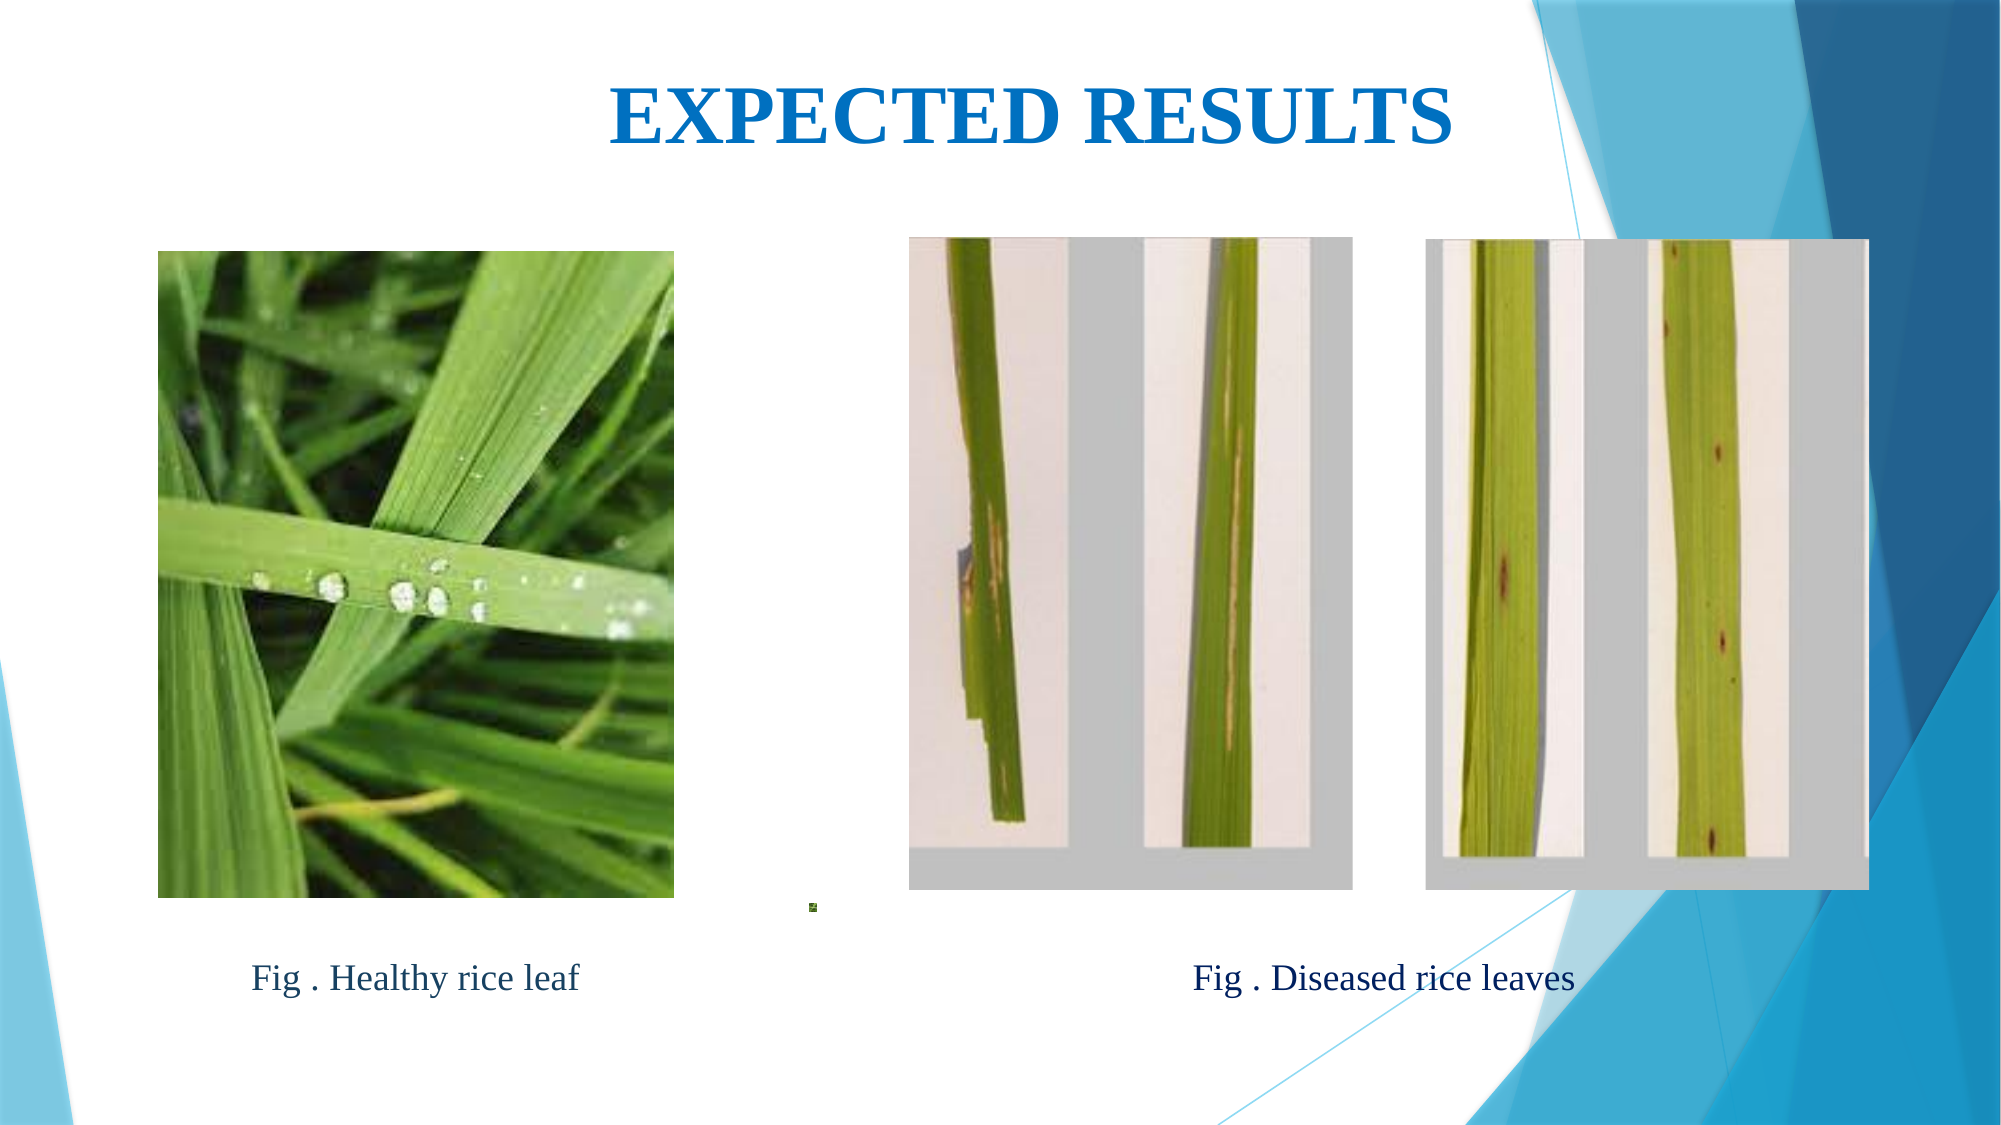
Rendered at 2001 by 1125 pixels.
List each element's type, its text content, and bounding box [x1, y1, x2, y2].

picture [157, 251, 674, 899]
text_box Fig . Diseased rice leaves [978, 945, 1791, 1005]
picture [908, 234, 1354, 891]
picture [1424, 234, 1870, 891]
title EXPECTED RESULTS [210, 52, 1854, 184]
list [809, 902, 817, 913]
text_box Fig . Healthy rice leaf [209, 945, 623, 1005]
